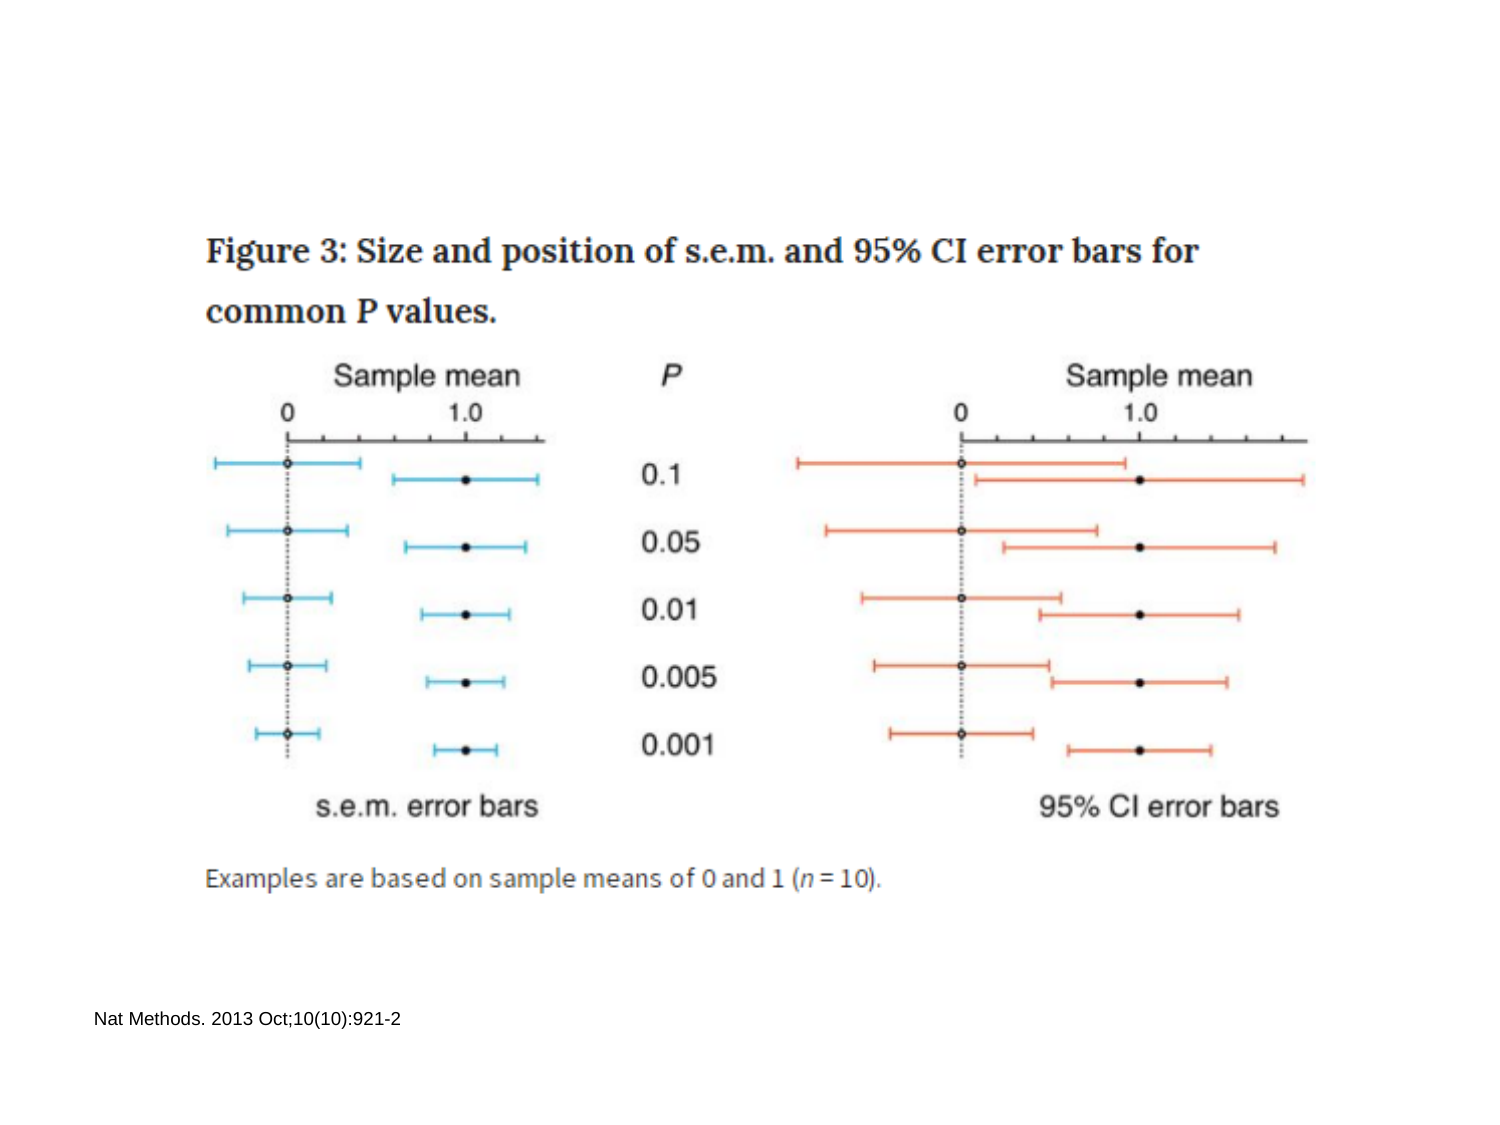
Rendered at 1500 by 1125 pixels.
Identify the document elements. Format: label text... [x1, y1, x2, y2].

text_box Nat Methods. 2013 Oct;10(10):921-2 [79, 999, 416, 1037]
picture [191, 229, 1326, 902]
